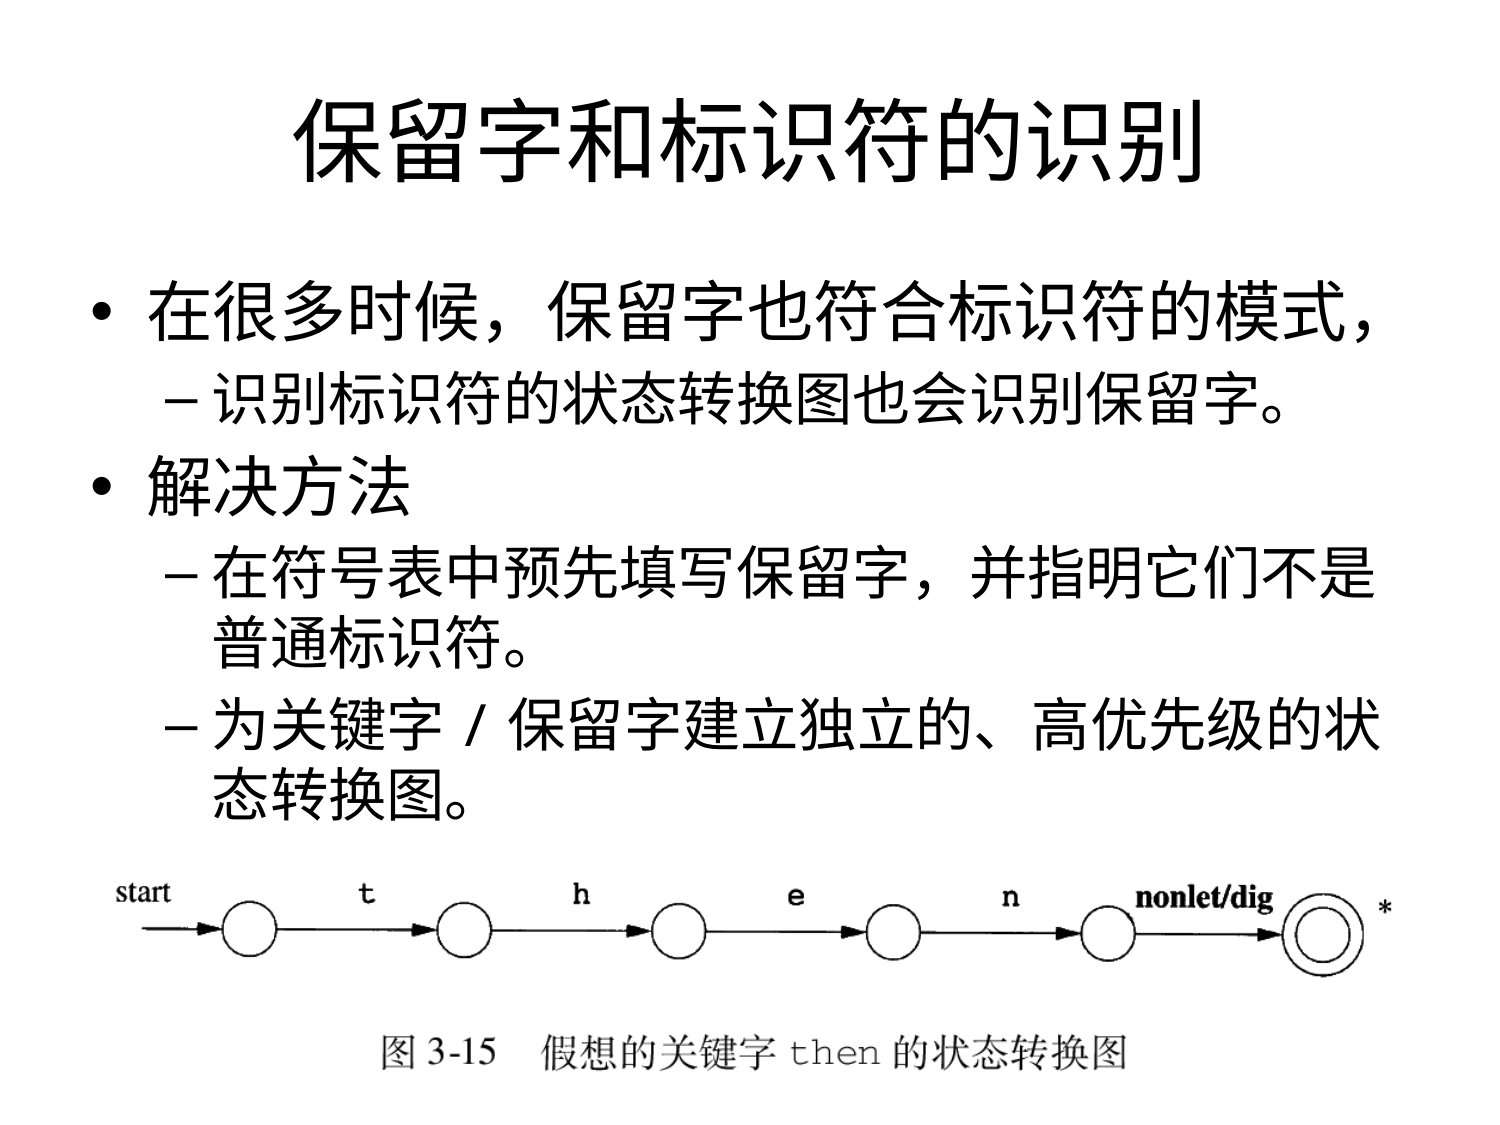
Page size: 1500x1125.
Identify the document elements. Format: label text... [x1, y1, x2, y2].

list 在很多时候，保留字也符合标识符的模式， 识别标识符的状态转换图也会识别保留字。 解决方法 在符号表中预先填写保留字，并指明它们不是普通标识符。 为关键字/保留字建立独立的、高优先级的状态转换图。 [75, 262, 1425, 842]
picture [70, 843, 1434, 1088]
title 保留字和标识符的识别 [75, 45, 1425, 233]
